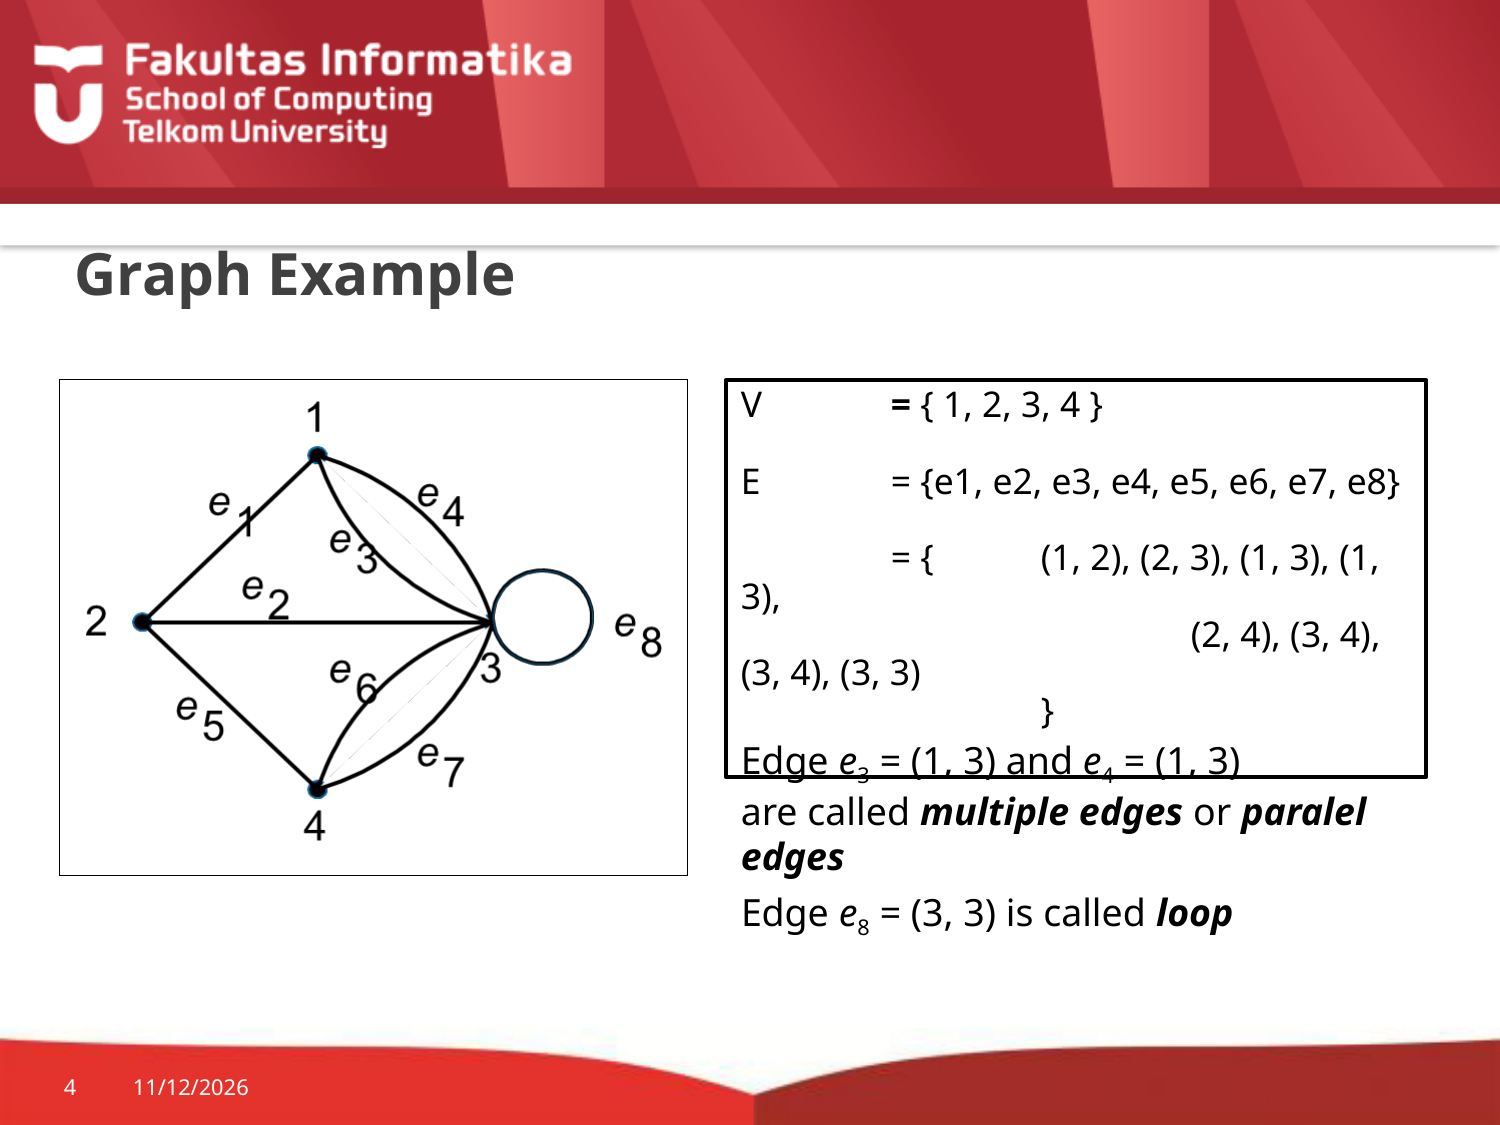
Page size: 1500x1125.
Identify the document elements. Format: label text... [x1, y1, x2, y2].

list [59, 379, 689, 877]
text_box V = { 1, 2, 3, 4 } E = {e1, e2, e3, e4, e5, e6, e7, e8} = { (1, 2), (2, 3), (1, 3), (1, 3), (2, 4), (3, 4), (3, 4), (3, 3) } [724, 378, 1428, 779]
text_box Edge e3 = (1, 3) and e4 = (1, 3) are called multiple edges or paralel edges [726, 729, 1477, 886]
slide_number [132, 1058, 403, 1119]
title Graph Example [59, 219, 1426, 325]
picture [0, 1024, 1500, 1125]
text_box Edge e8 = (3, 3) is called loop [726, 881, 1371, 947]
picture [0, 0, 1500, 203]
slide_number 4 [63, 1058, 123, 1119]
